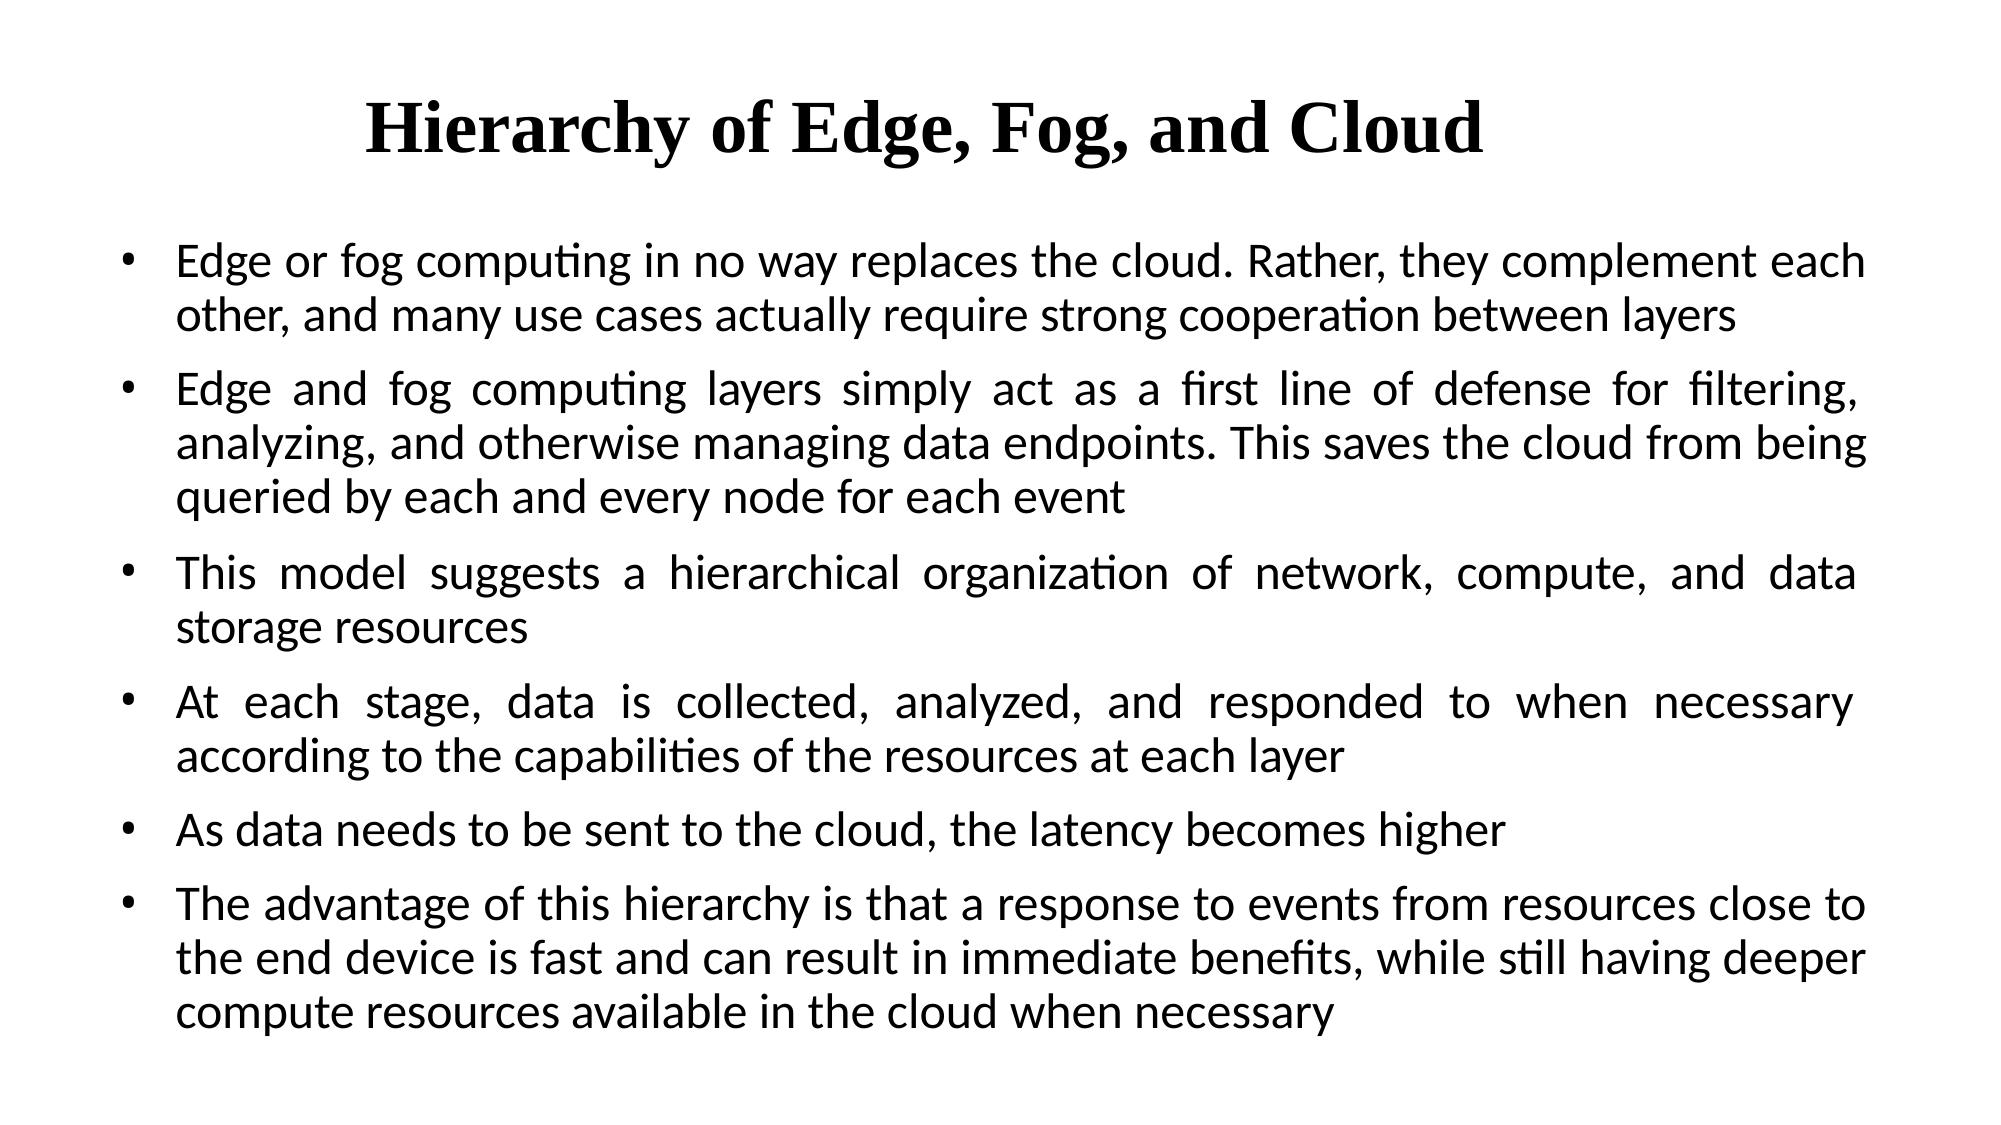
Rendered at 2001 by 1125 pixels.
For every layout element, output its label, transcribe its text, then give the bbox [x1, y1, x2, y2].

text_box Edge or fog computing in no way replaces the cloud. Rather, they complement each other, and many use cases actually require strong cooperation between layers Edge and fog computing layers simply act as a first line of defense for filtering, analyzing, and otherwise managing data endpoints. This saves the cloud from being queried by each and every node for each event This model suggests a hierarchical organization of network, compute, and data storage resources At each stage, data is collected, analyzed, and responded to when necessary according to the capabilities of the resources at each layer As data needs to be sent to the cloud, the latency becomes higher The advantage of this hierarchy is that a response to events from resources close to the end device is fast and can result in immediate benefits, while still having deeper compute resources available in the cloud when necessary [117, 224, 1880, 1040]
title Hierarchy of Edge, Fog, and Cloud [363, 75, 1634, 224]
